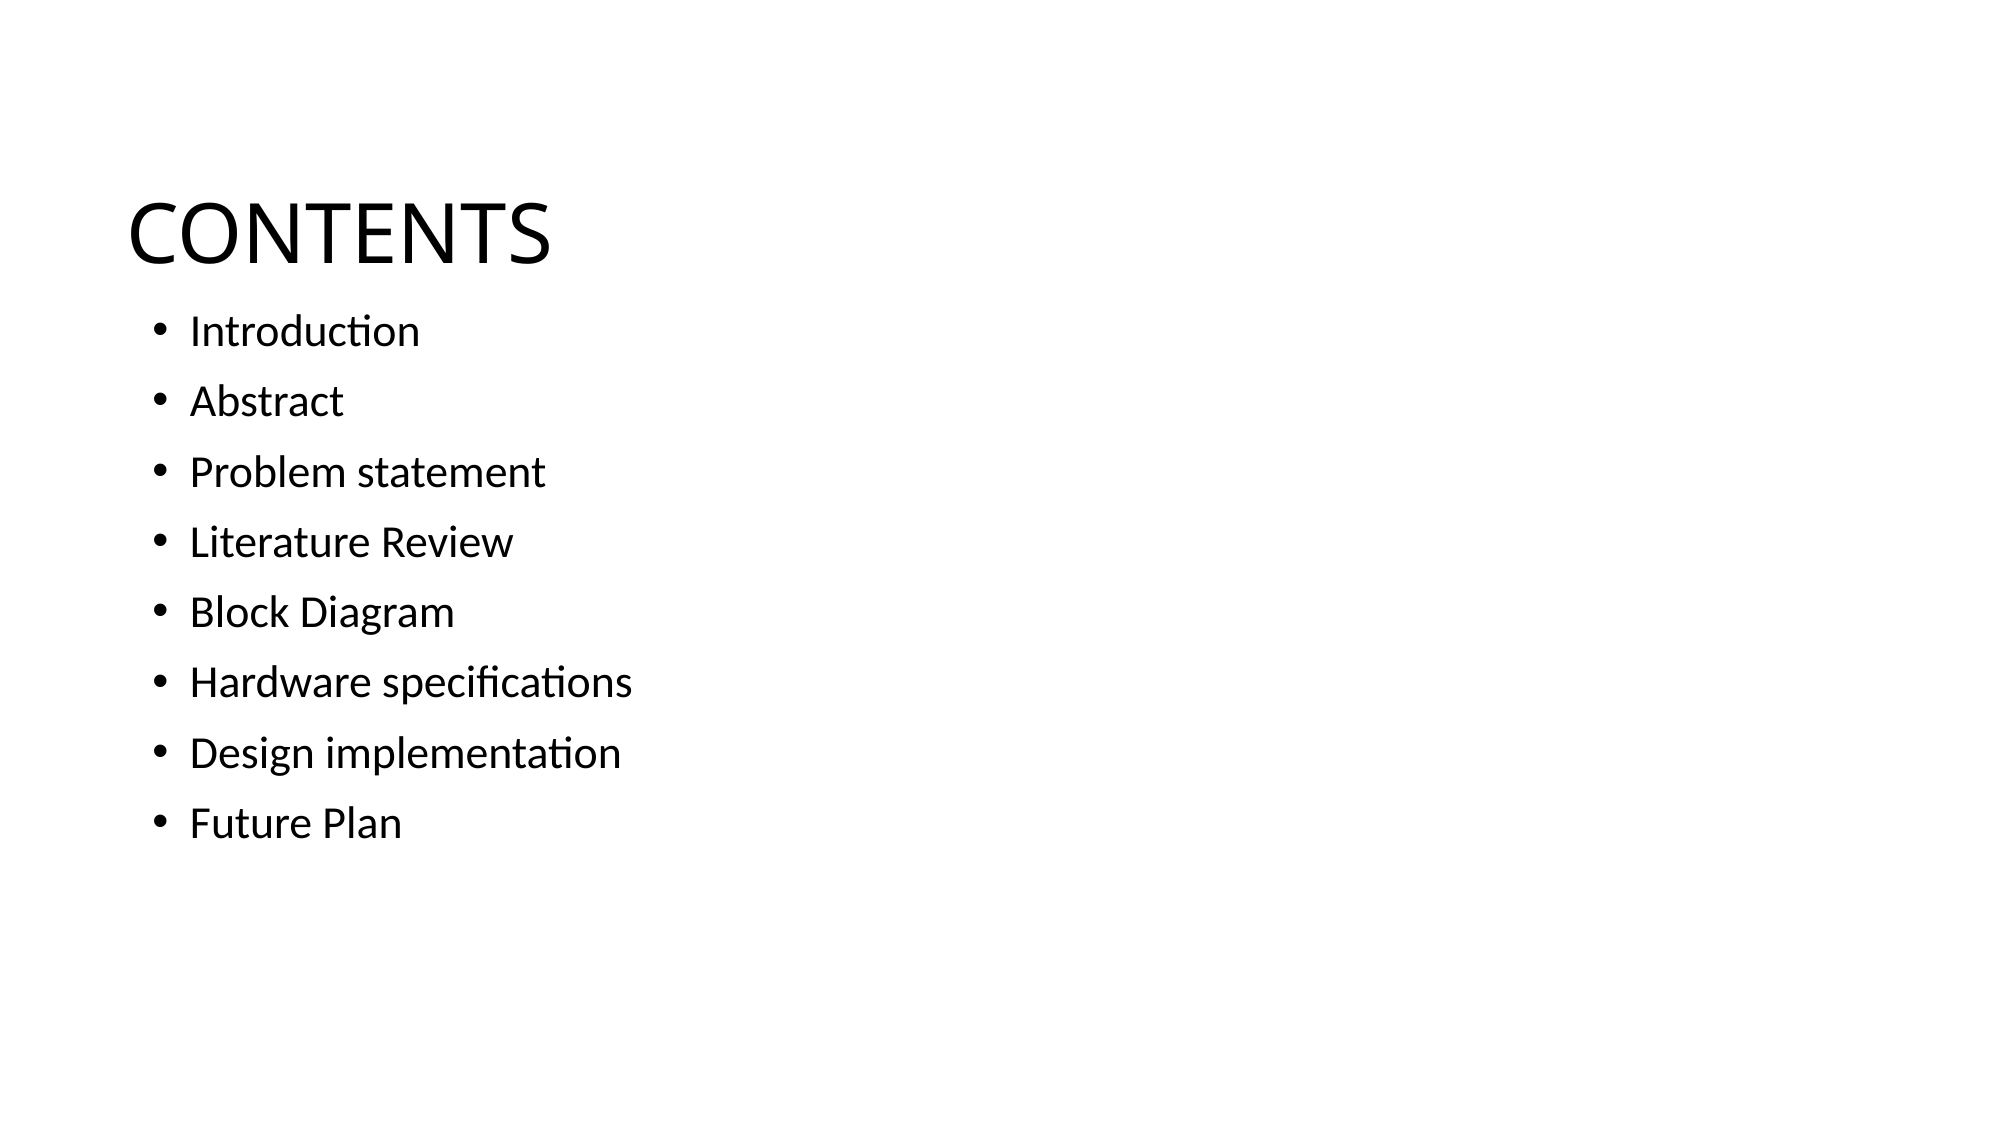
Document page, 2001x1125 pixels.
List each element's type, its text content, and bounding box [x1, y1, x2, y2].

title CONTENTS [111, 171, 1522, 302]
list Introduction Abstract Problem statement Literature Review Block Diagram Hardware specifications Design implementation Future Plan [137, 299, 1863, 1014]
